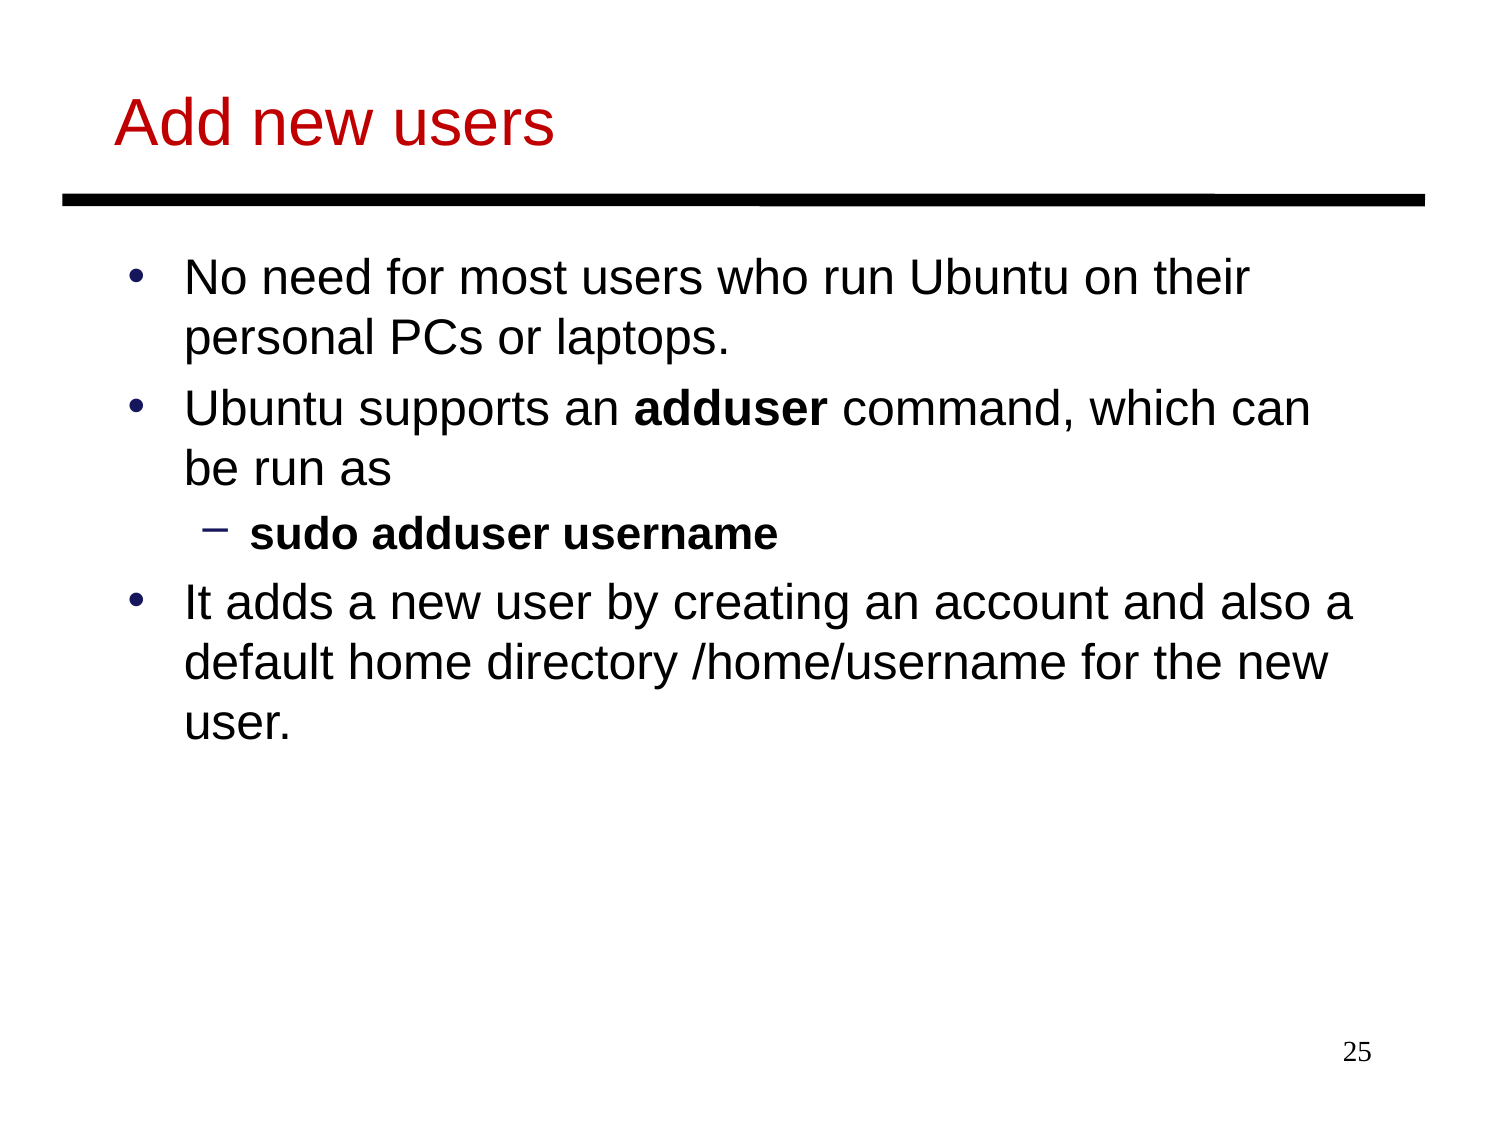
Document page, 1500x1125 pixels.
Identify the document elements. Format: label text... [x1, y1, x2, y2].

list No need for most users who run Ubuntu on their personal PCs or laptops. Ubuntu supports an adduser command, which can be run as sudo adduser username It adds a new user by creating an account and also a default home directory /home/username for the new user. [112, 237, 1388, 1000]
title Add new users [99, 24, 1375, 213]
slide_number 25 [1074, 1025, 1388, 1100]
